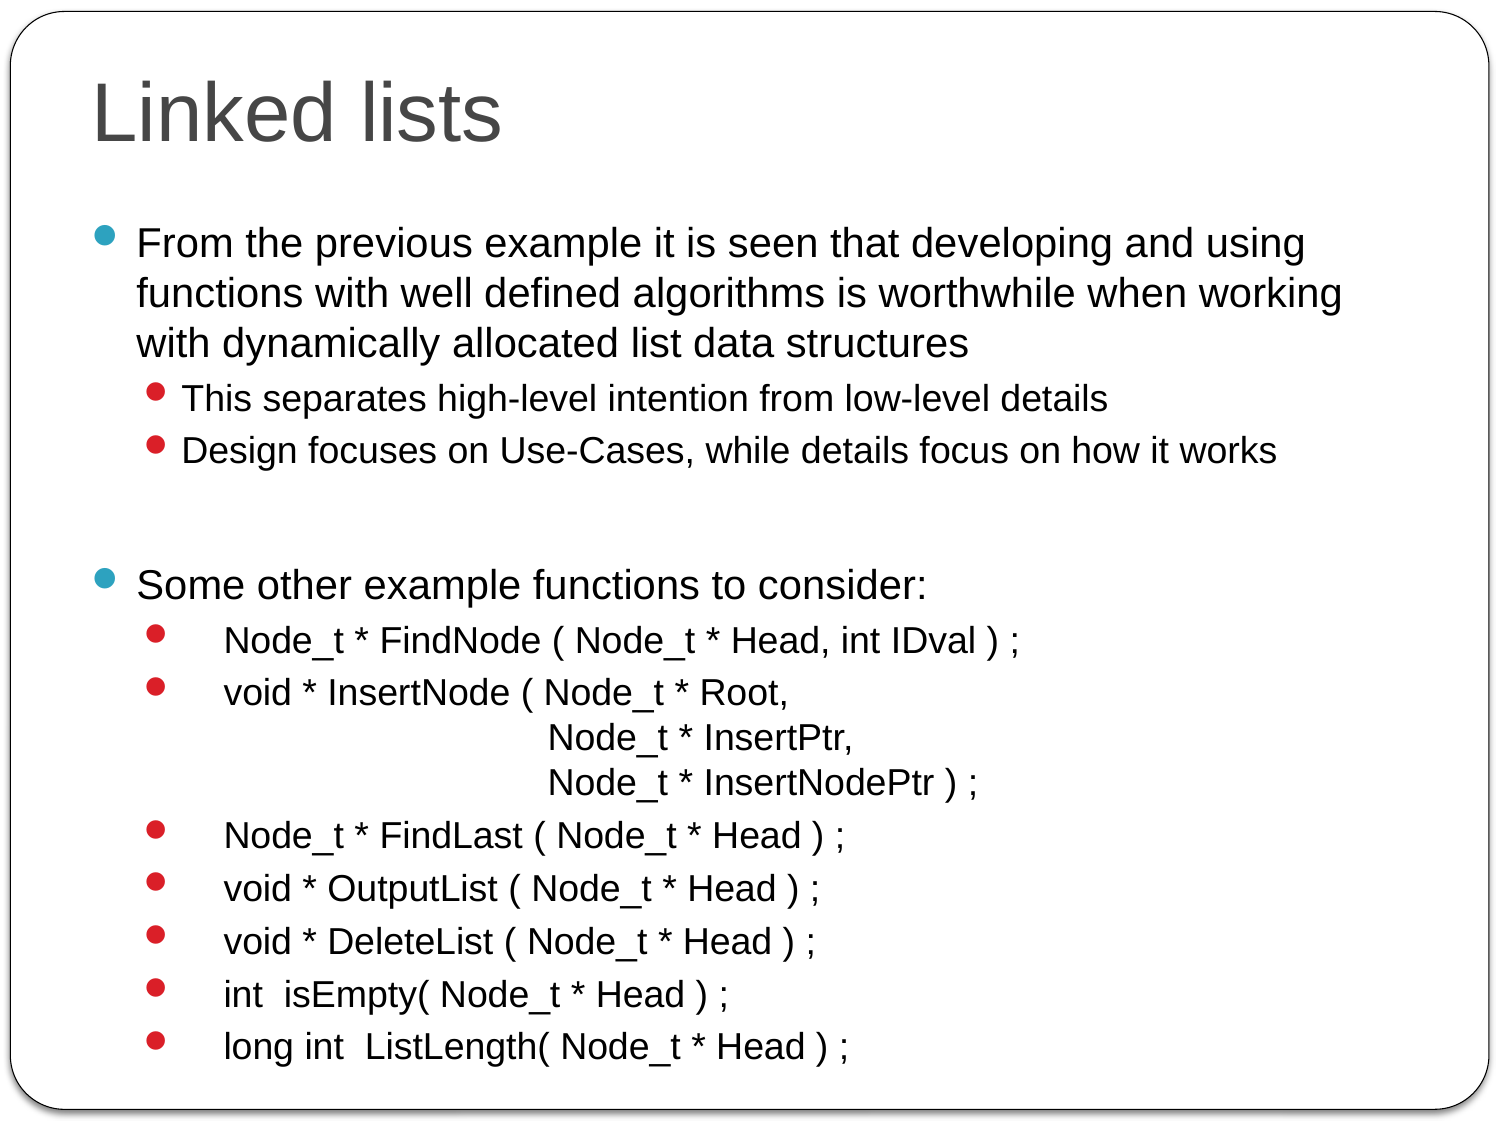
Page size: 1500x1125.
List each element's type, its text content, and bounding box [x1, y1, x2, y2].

list From the previous example it is seen that developing and using functions with well defined algorithms is worthwhile when working with dynamically allocated list data structures This separates high-level intention from low-level details Design focuses on Use-Cases, while details focus on how it works Some other example functions to consider: Node_t * FindNode ( Node_t * Head, int IDval ) ; void * InsertNode ( Node_t * Root, Node_t * InsertPtr, Node_t * InsertNodePtr ) ; Node_t * FindLast ( Node_t * Head ) ; void * OutputList ( Node_t * Head ) ; void * DeleteList ( Node_t * Head ) ; int isEmpty( Node_t * Head ) ; long int ListLength( Node_t * Head ) ; [76, 208, 1425, 1071]
title Linked lists [76, 45, 1425, 173]
